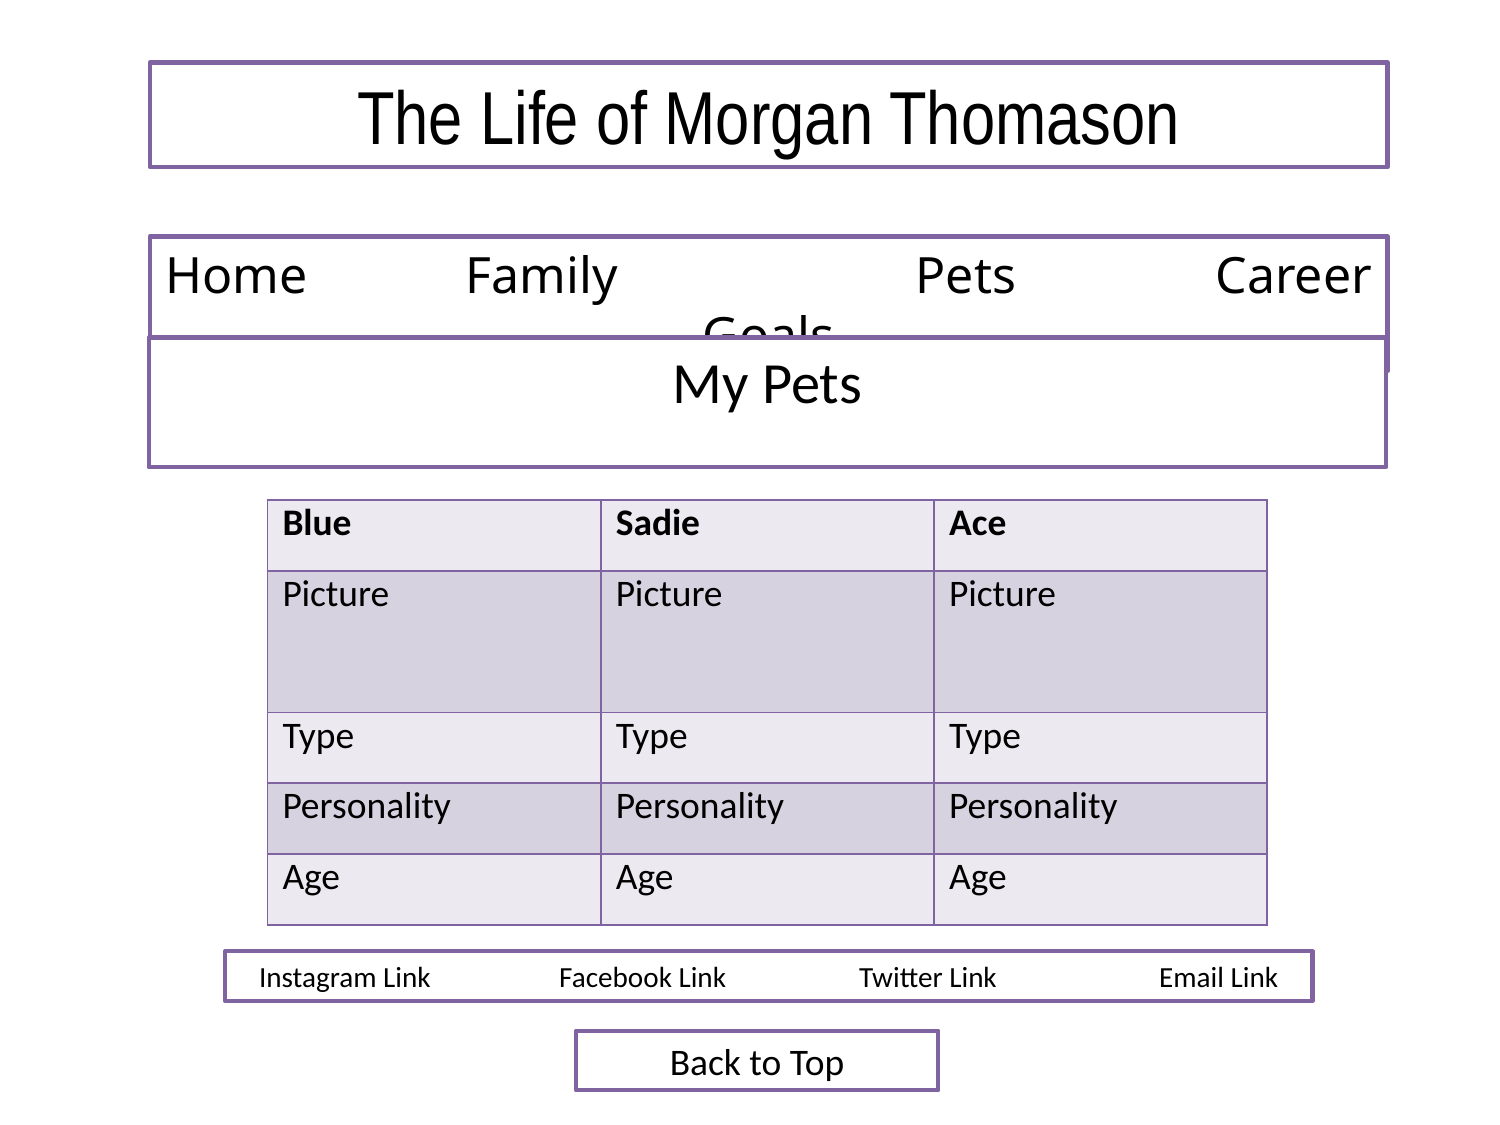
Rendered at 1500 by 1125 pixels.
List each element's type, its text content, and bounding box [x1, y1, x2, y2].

table_header Blue [268, 501, 600, 570]
text_box Instagram Link Facebook Link Twitter Link Email Link [223, 949, 1315, 1003]
text_box Home Family Pets Career Goals [148, 234, 1390, 373]
table_cell Type [602, 713, 933, 782]
text_box The Life of Morgan Thomason [148, 60, 1390, 169]
table_cell Type [935, 713, 1266, 782]
table_cell Personality [602, 784, 933, 853]
table_cell Type [268, 713, 600, 782]
table_cell Personality [268, 784, 600, 853]
table_cell Picture [935, 572, 1266, 712]
table_cell Age [268, 855, 600, 924]
table_header Ace [935, 501, 1266, 570]
table_cell Age [602, 855, 933, 924]
text_box My Pets [147, 335, 1388, 469]
table_header Sadie [602, 501, 933, 570]
table_cell Age [935, 855, 1266, 924]
table_cell Picture [268, 572, 600, 712]
table_cell Personality [935, 784, 1266, 853]
table_cell Picture [602, 572, 933, 712]
text_box Back to Top [574, 1029, 940, 1092]
